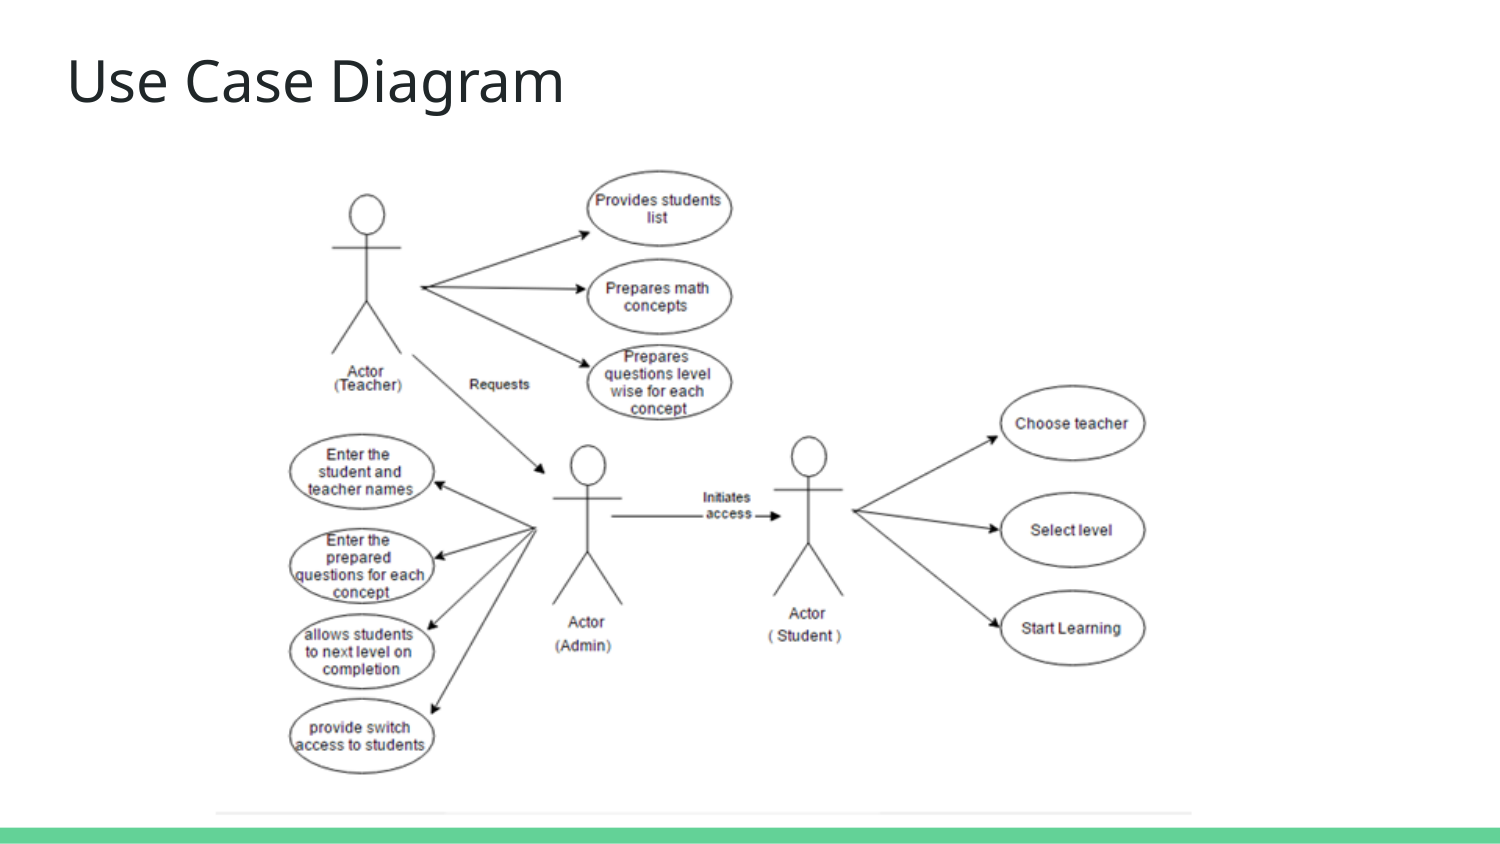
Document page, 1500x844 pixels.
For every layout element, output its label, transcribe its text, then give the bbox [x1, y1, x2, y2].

title Use Case Diagram [51, 28, 1449, 123]
picture [212, 122, 1195, 819]
